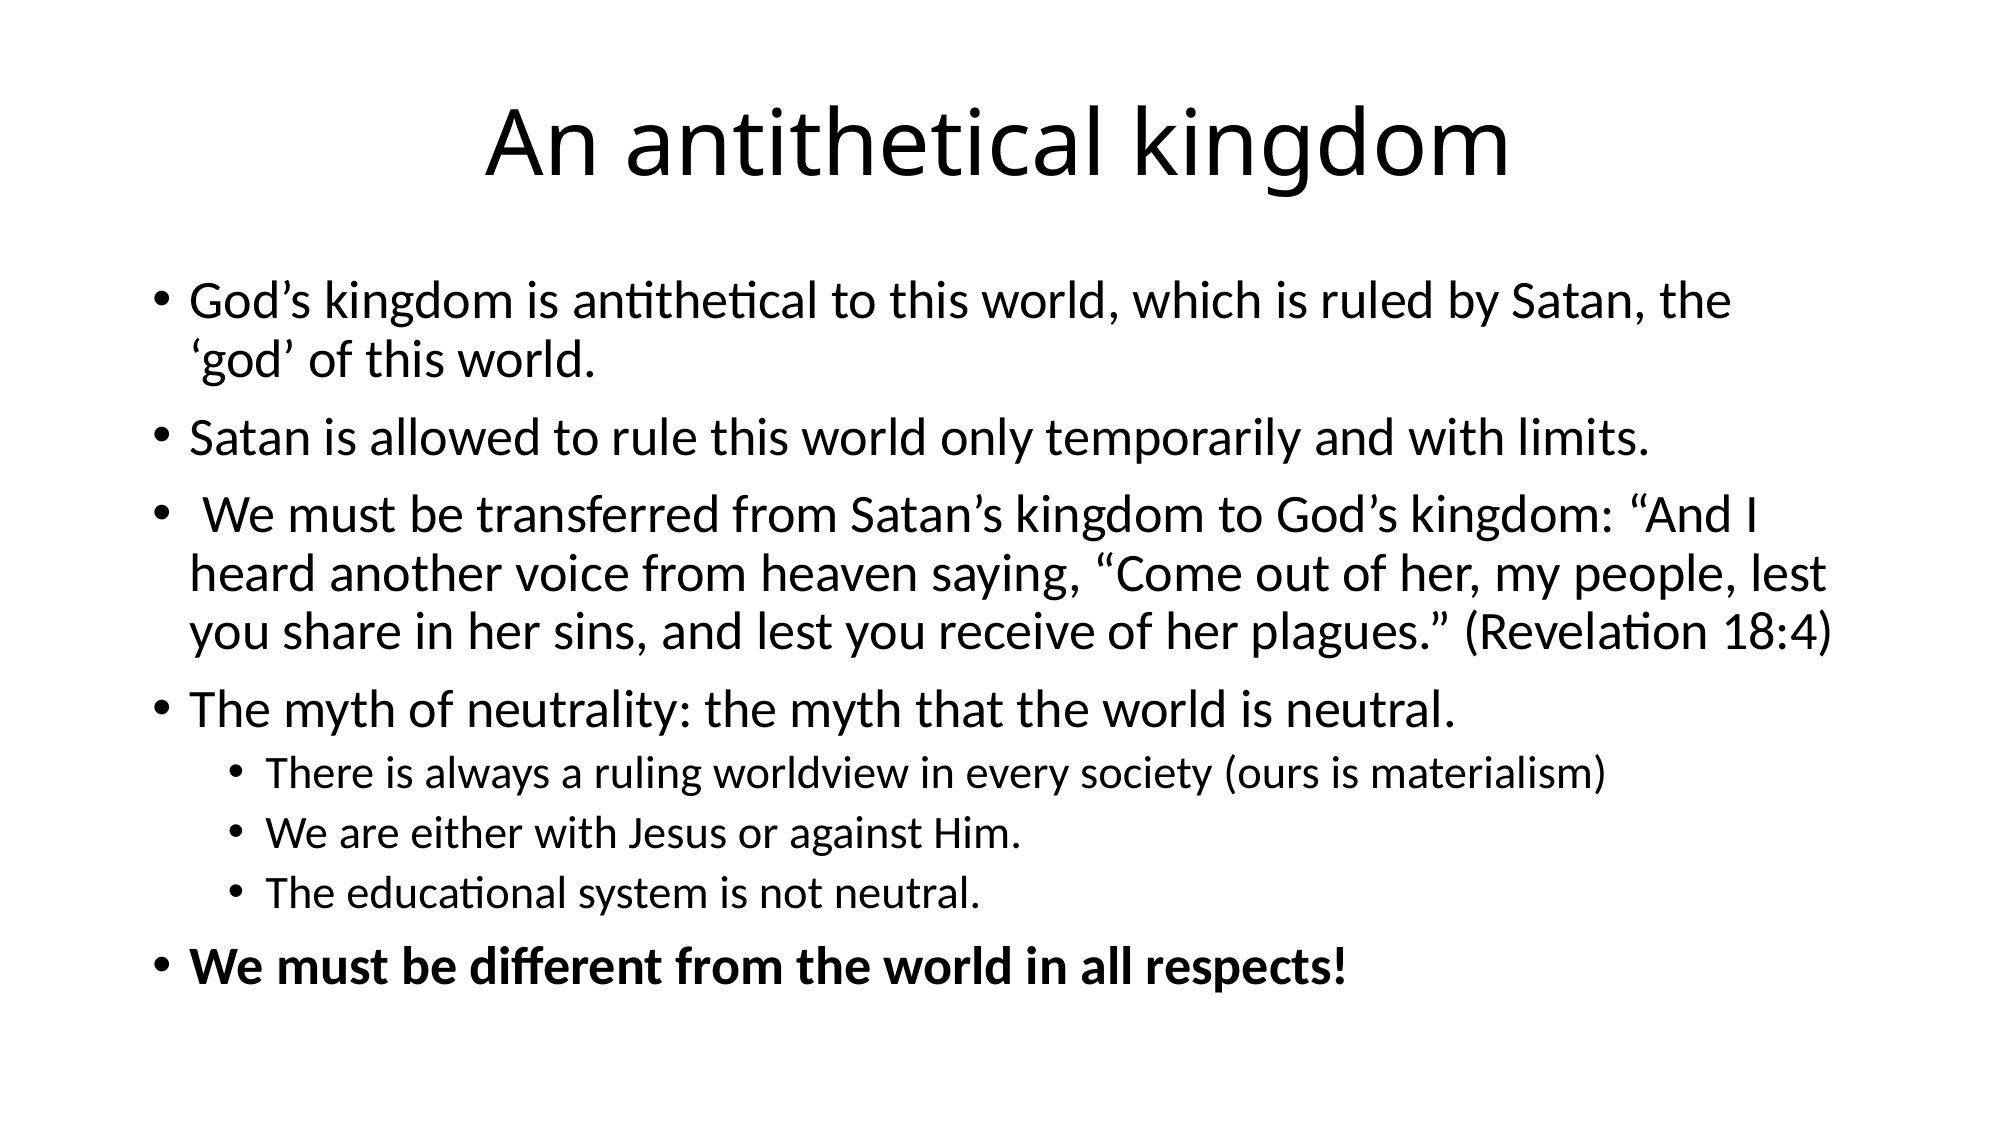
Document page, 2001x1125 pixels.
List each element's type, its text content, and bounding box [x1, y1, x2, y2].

list God’s kingdom is antithetical to this world, which is ruled by Satan, the ‘god’ of this world. Satan is allowed to rule this world only temporarily and with limits. We must be transferred from Satan’s kingdom to God’s kingdom: “And I heard another voice from heaven saying, “Come out of her, my people, lest you share in her sins, and lest you receive of her plagues.” (Revelation 18:4) The myth of neutrality: the myth that the world is neutral. There is always a ruling worldview in every society (ours is materialism) We are either with Jesus or against Him. The educational system is not neutral. We must be different from the world in all respects! [137, 264, 1863, 1014]
title An antithetical kingdom [137, 59, 1863, 232]
